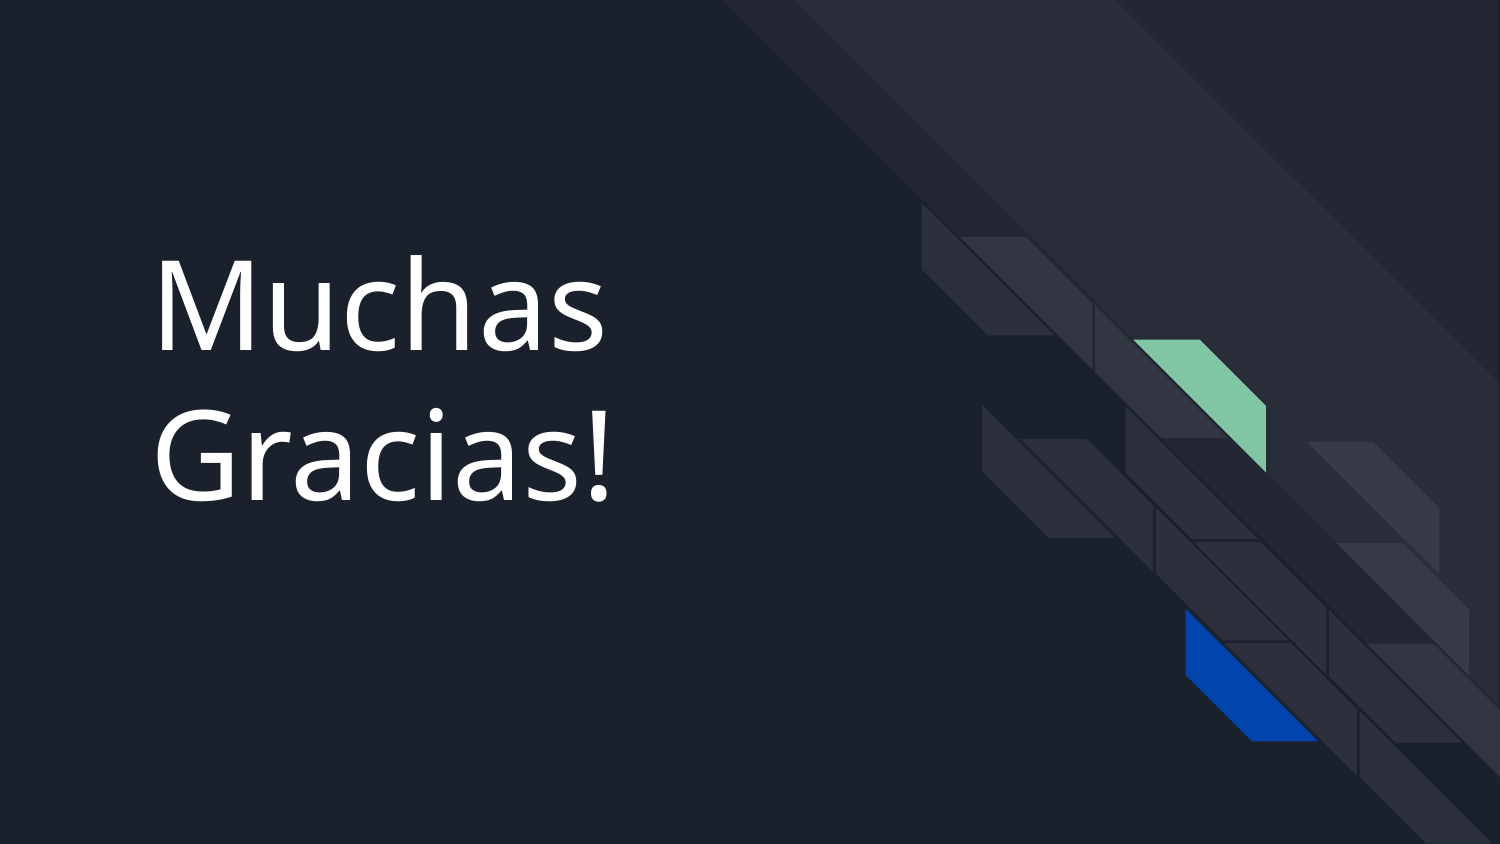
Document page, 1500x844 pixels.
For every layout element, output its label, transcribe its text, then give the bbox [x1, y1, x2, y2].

title Muchas Gracias! [135, 210, 919, 557]
